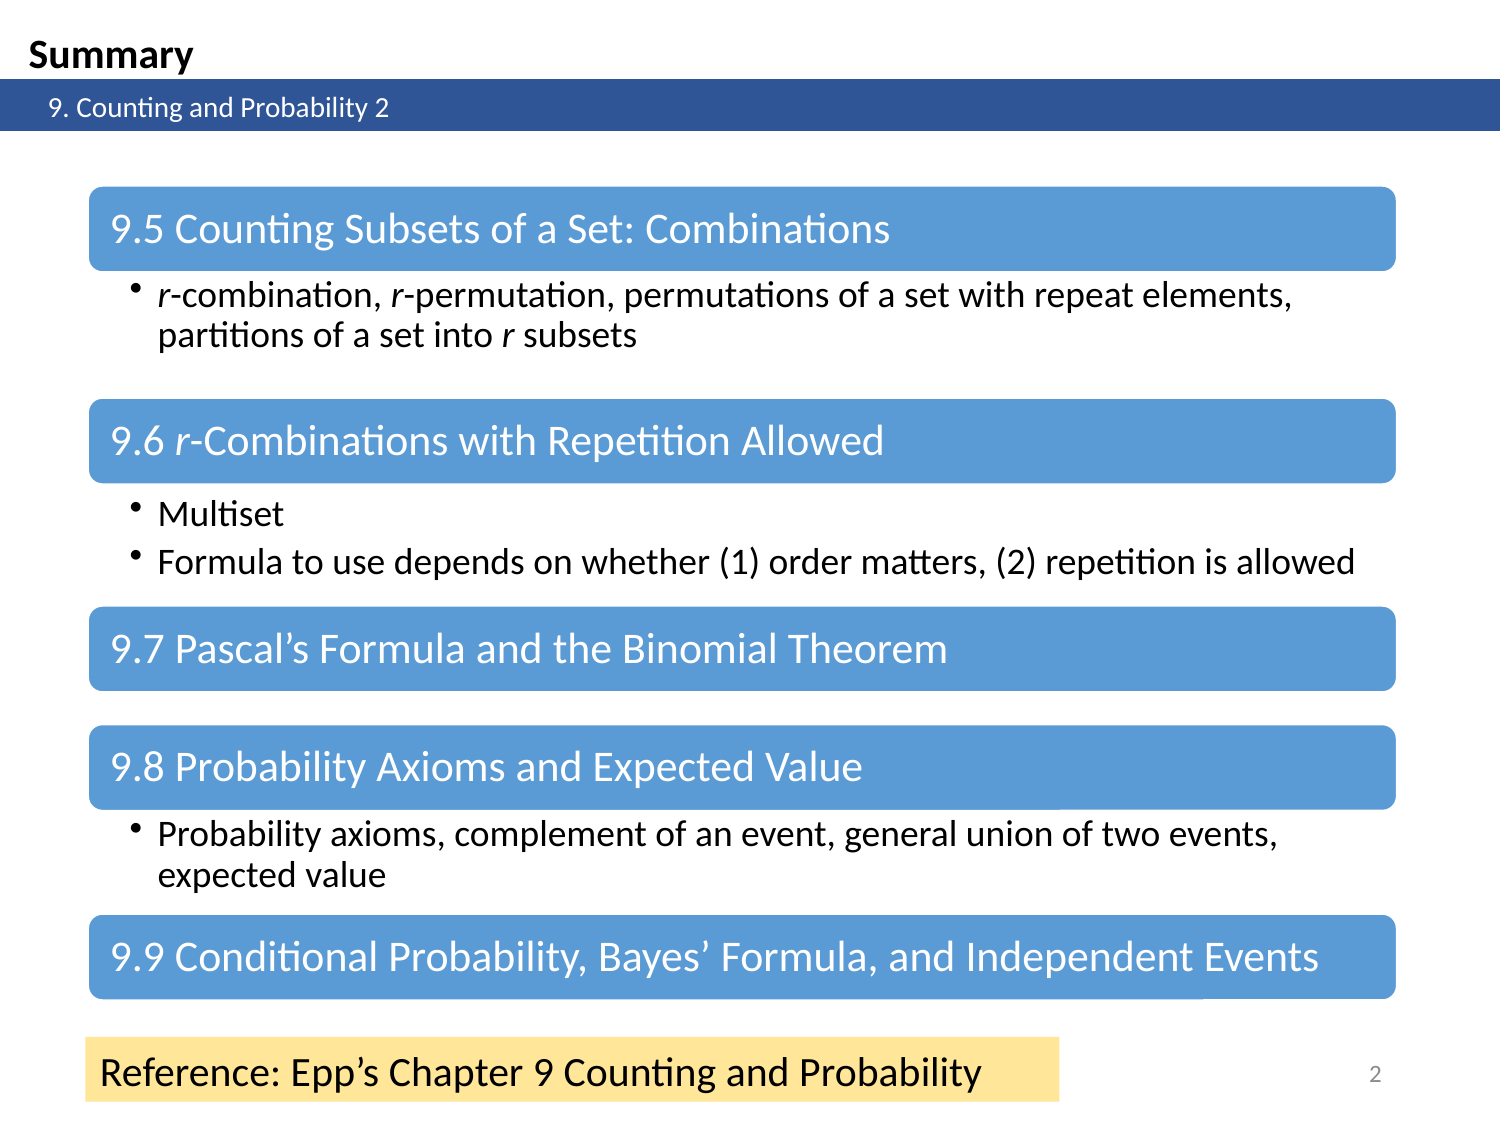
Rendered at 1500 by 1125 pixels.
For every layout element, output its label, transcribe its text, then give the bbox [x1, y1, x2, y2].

text_box Summary [13, 19, 418, 84]
slide_number 2 [1059, 1042, 1397, 1103]
text_box Reference: Epp’s Chapter 9 Counting and Probability [85, 1036, 1060, 1102]
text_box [87, 185, 1397, 1037]
text_box 9. Counting and Probability 2 [0, 81, 1500, 131]
